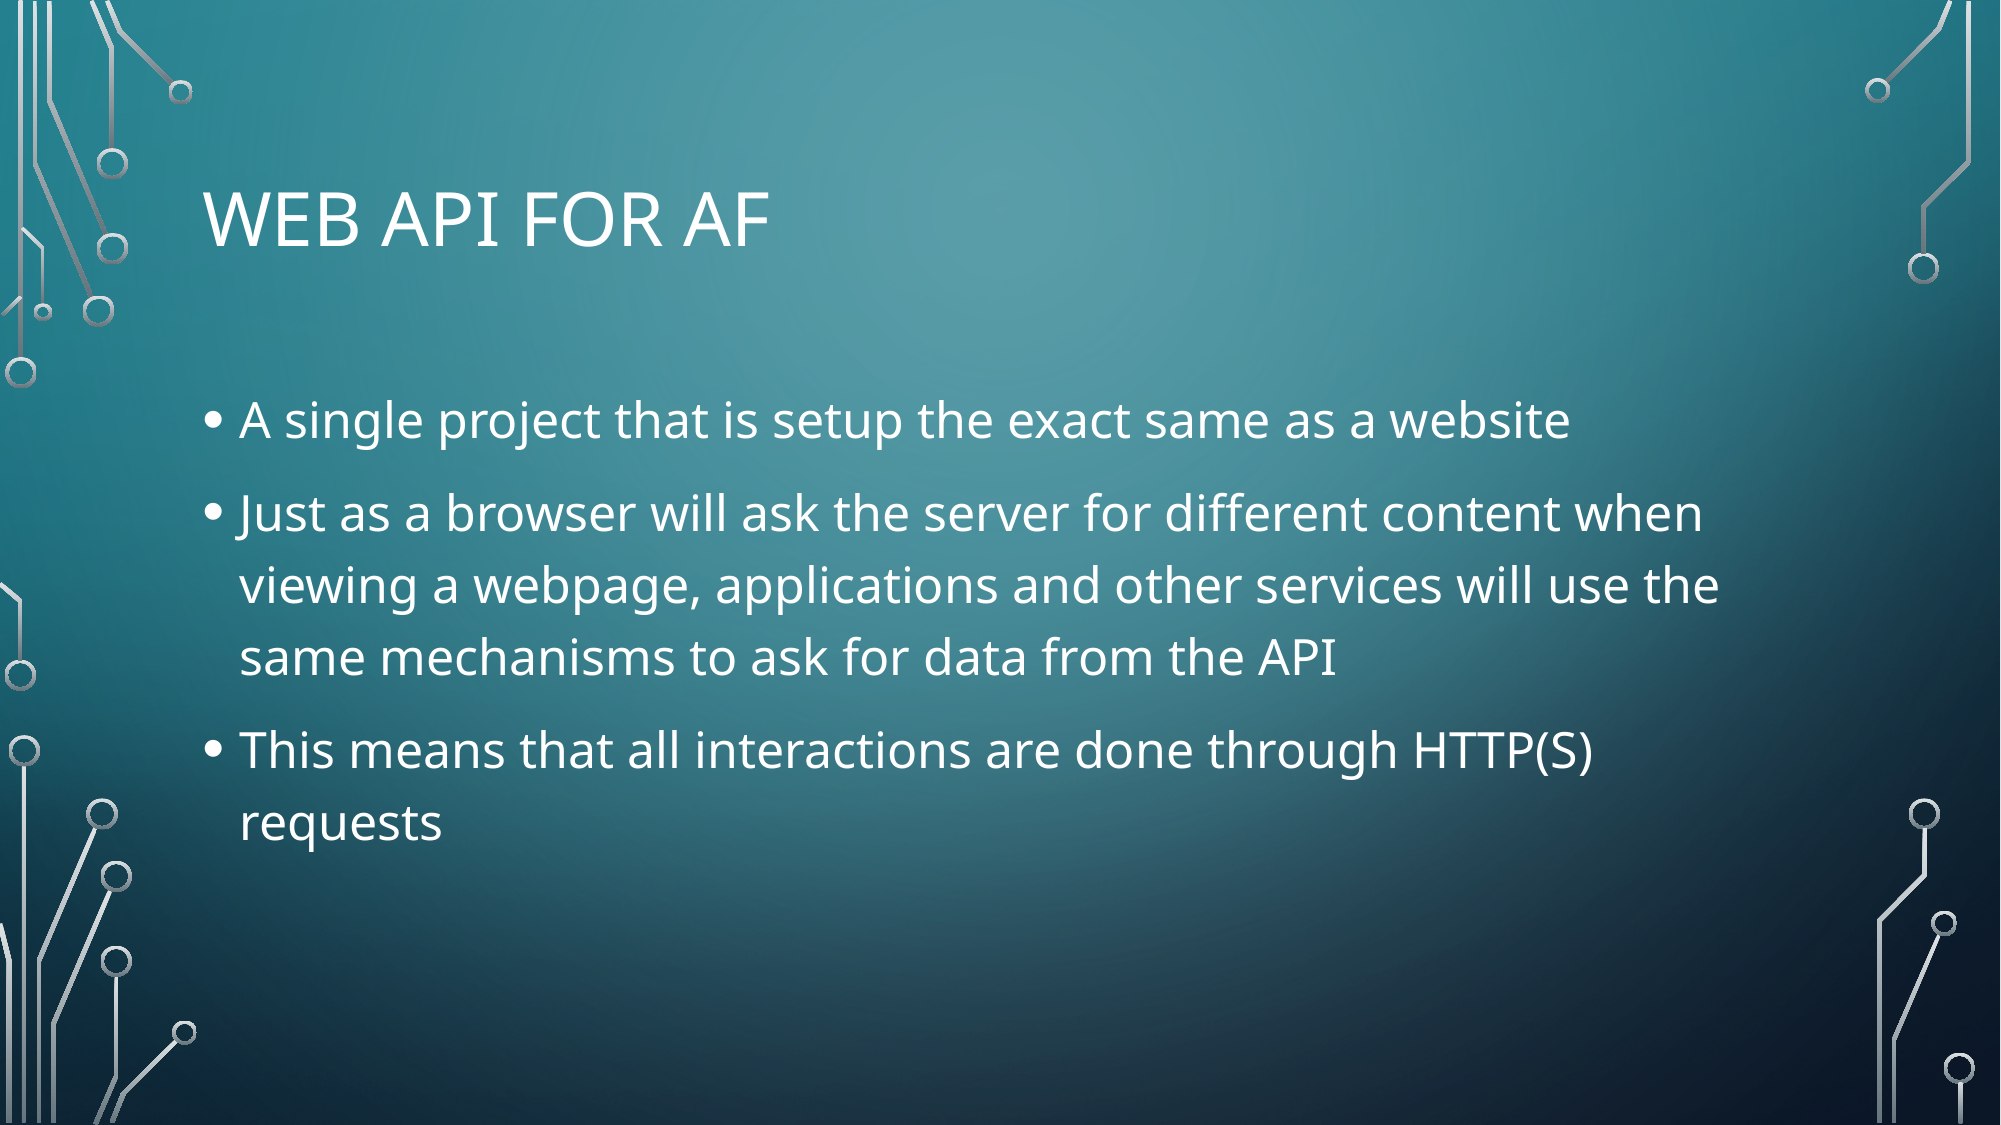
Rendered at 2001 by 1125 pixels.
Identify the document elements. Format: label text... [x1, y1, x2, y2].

title Web API for AF [187, 101, 1813, 344]
list A single project that is setup the exact same as a website Just as a browser will ask the server for different content when viewing a webpage, applications and other services will use the same mechanisms to ask for data from the API This means that all interactions are done through HTTP(S) requests [187, 369, 1813, 950]
